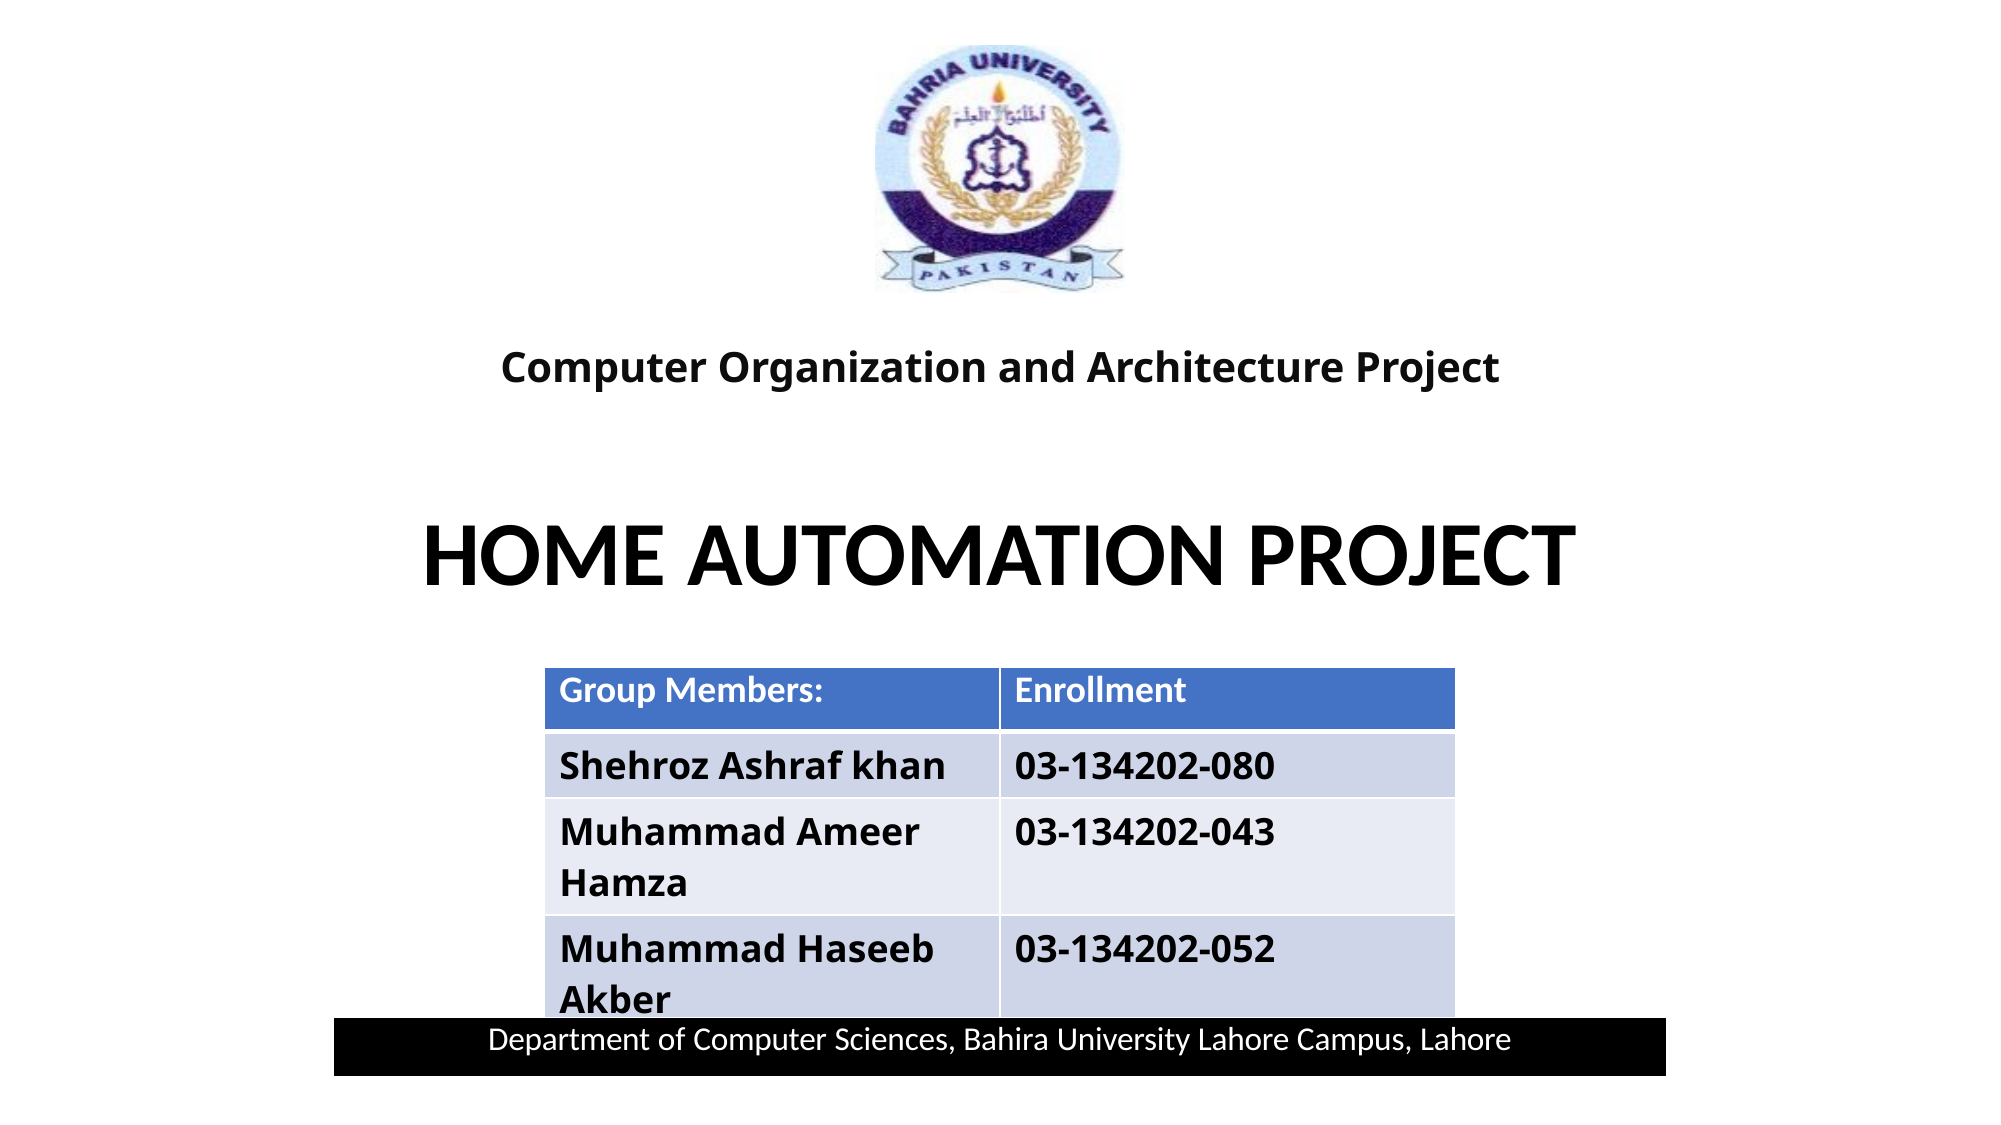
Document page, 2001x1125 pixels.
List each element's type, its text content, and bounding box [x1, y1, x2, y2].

table_cell Shehroz Ashraf khan [545, 734, 999, 797]
table_cell 03-134202-043 [1001, 799, 1455, 914]
table_cell 03-134202-052 [1001, 916, 1455, 1017]
title Computer Organization and Architecture Project [137, 304, 1863, 434]
text_box HOME AUTOMATION PROJECT [348, 486, 1651, 612]
table_cell Muhammad Ameer Hamza [545, 799, 999, 914]
table_header Department of Computer Sciences, Bahira University Lahore Campus, Lahore [334, 1018, 1666, 1076]
table_header Group Members: [545, 668, 999, 729]
table_cell Muhammad Haseeb Akber [545, 916, 999, 1017]
table_cell 03-134202-080 [1001, 734, 1455, 797]
table_header Enrollment [1001, 668, 1455, 729]
picture [875, 45, 1125, 293]
